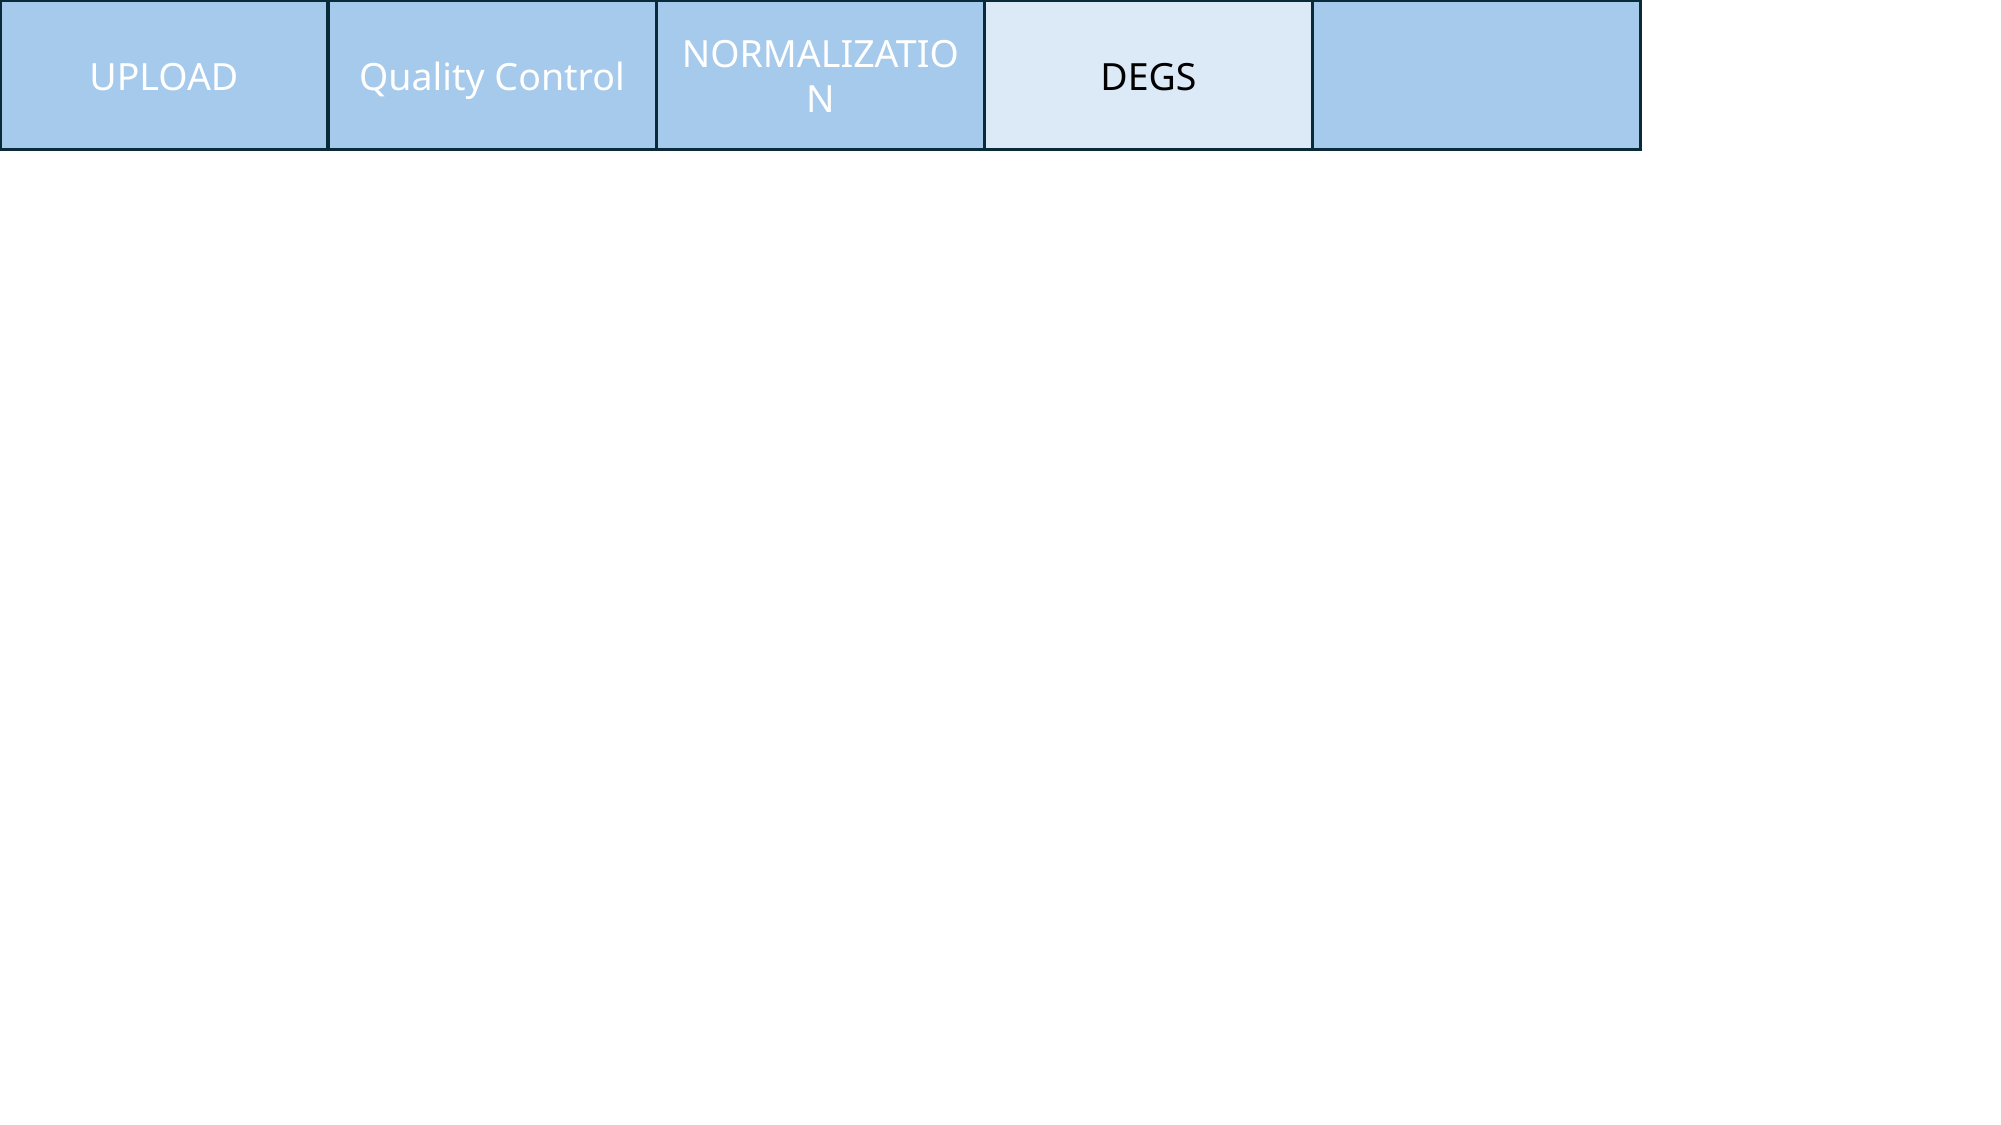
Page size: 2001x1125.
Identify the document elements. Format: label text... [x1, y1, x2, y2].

text_box Quality Control [326, 0, 655, 151]
text_box UPLOAD [0, 0, 326, 151]
text_box DEGS [983, 0, 1311, 151]
text_box NORMALIZATION [655, 0, 983, 151]
text_box [1311, 0, 1642, 151]
